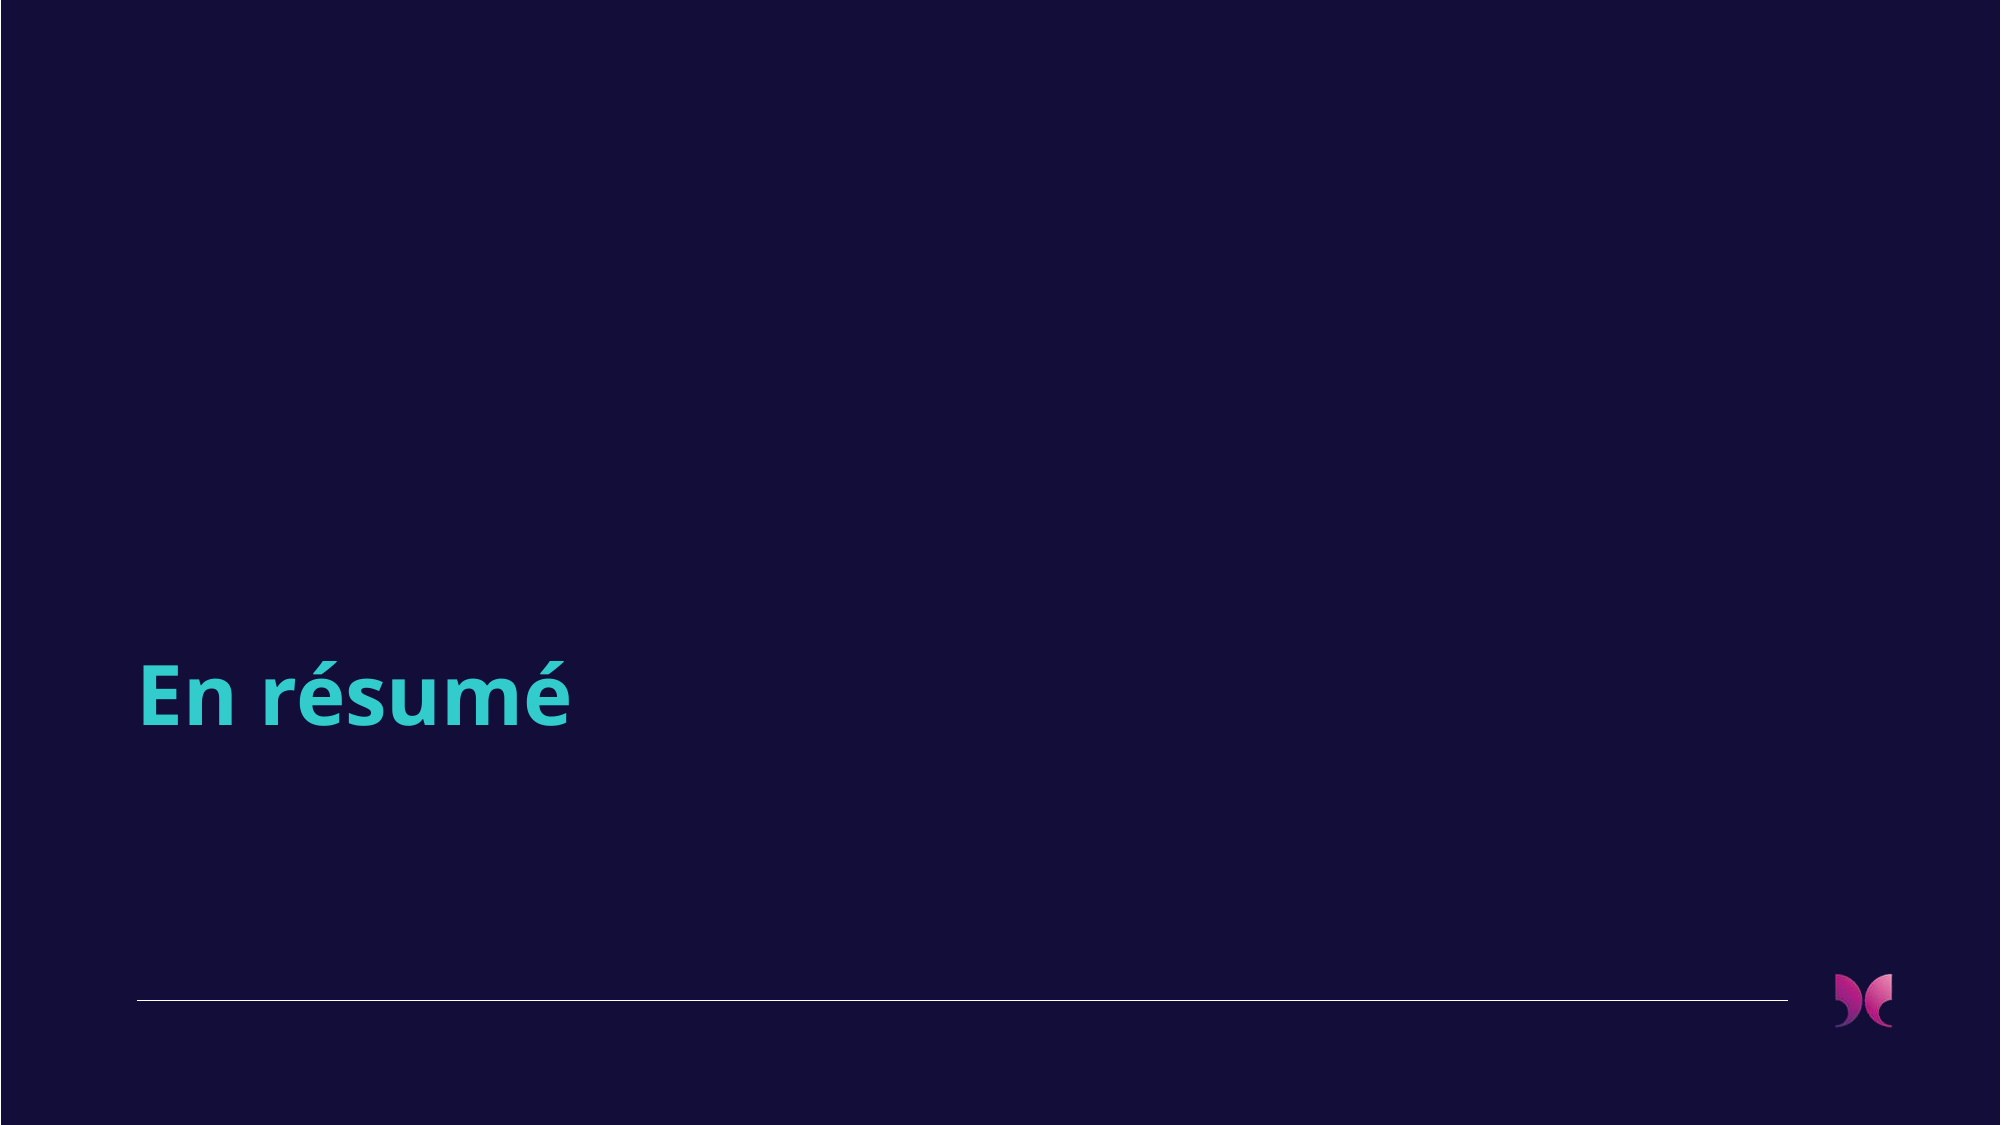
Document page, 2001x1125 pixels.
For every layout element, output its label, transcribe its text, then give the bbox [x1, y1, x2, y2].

picture [1834, 973, 1893, 1028]
title En résumé [136, 651, 1488, 842]
text_box [1, 0, 2000, 1125]
